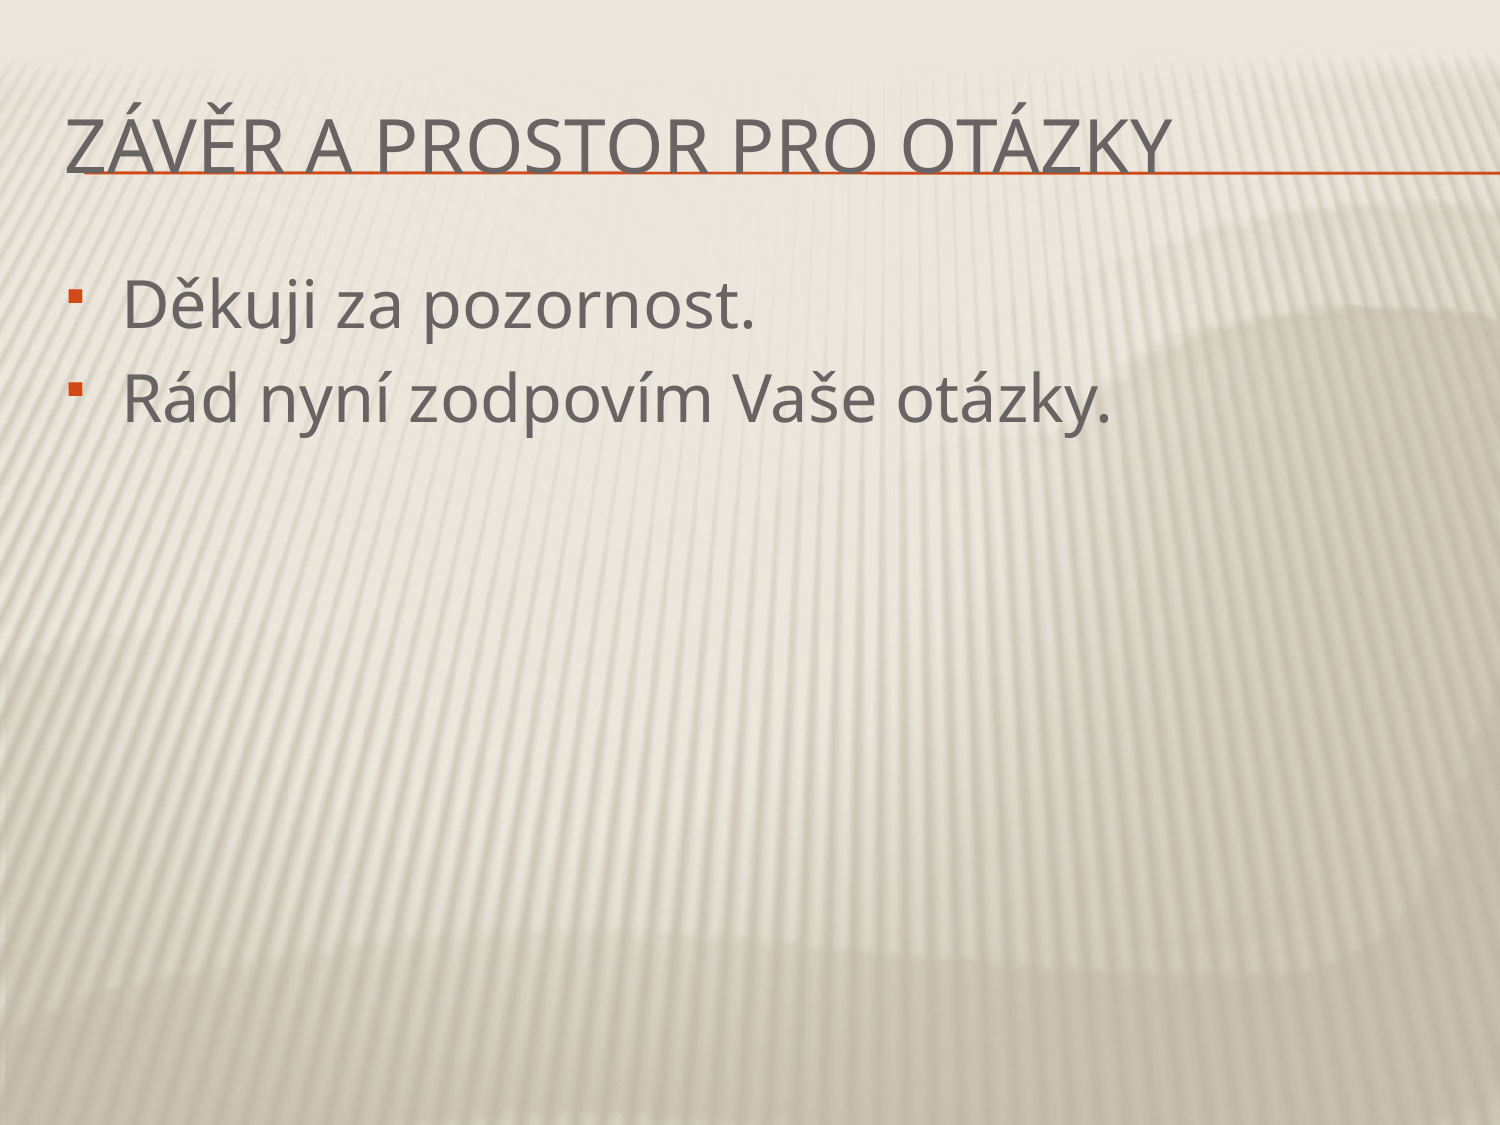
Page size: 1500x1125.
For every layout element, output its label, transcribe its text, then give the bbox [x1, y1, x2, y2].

title Závěr a Prostor pro Otázky [50, 75, 1475, 213]
list Děkuji za pozornost. Rád nyní zodpovím Vaše otázky. [50, 254, 1475, 998]
